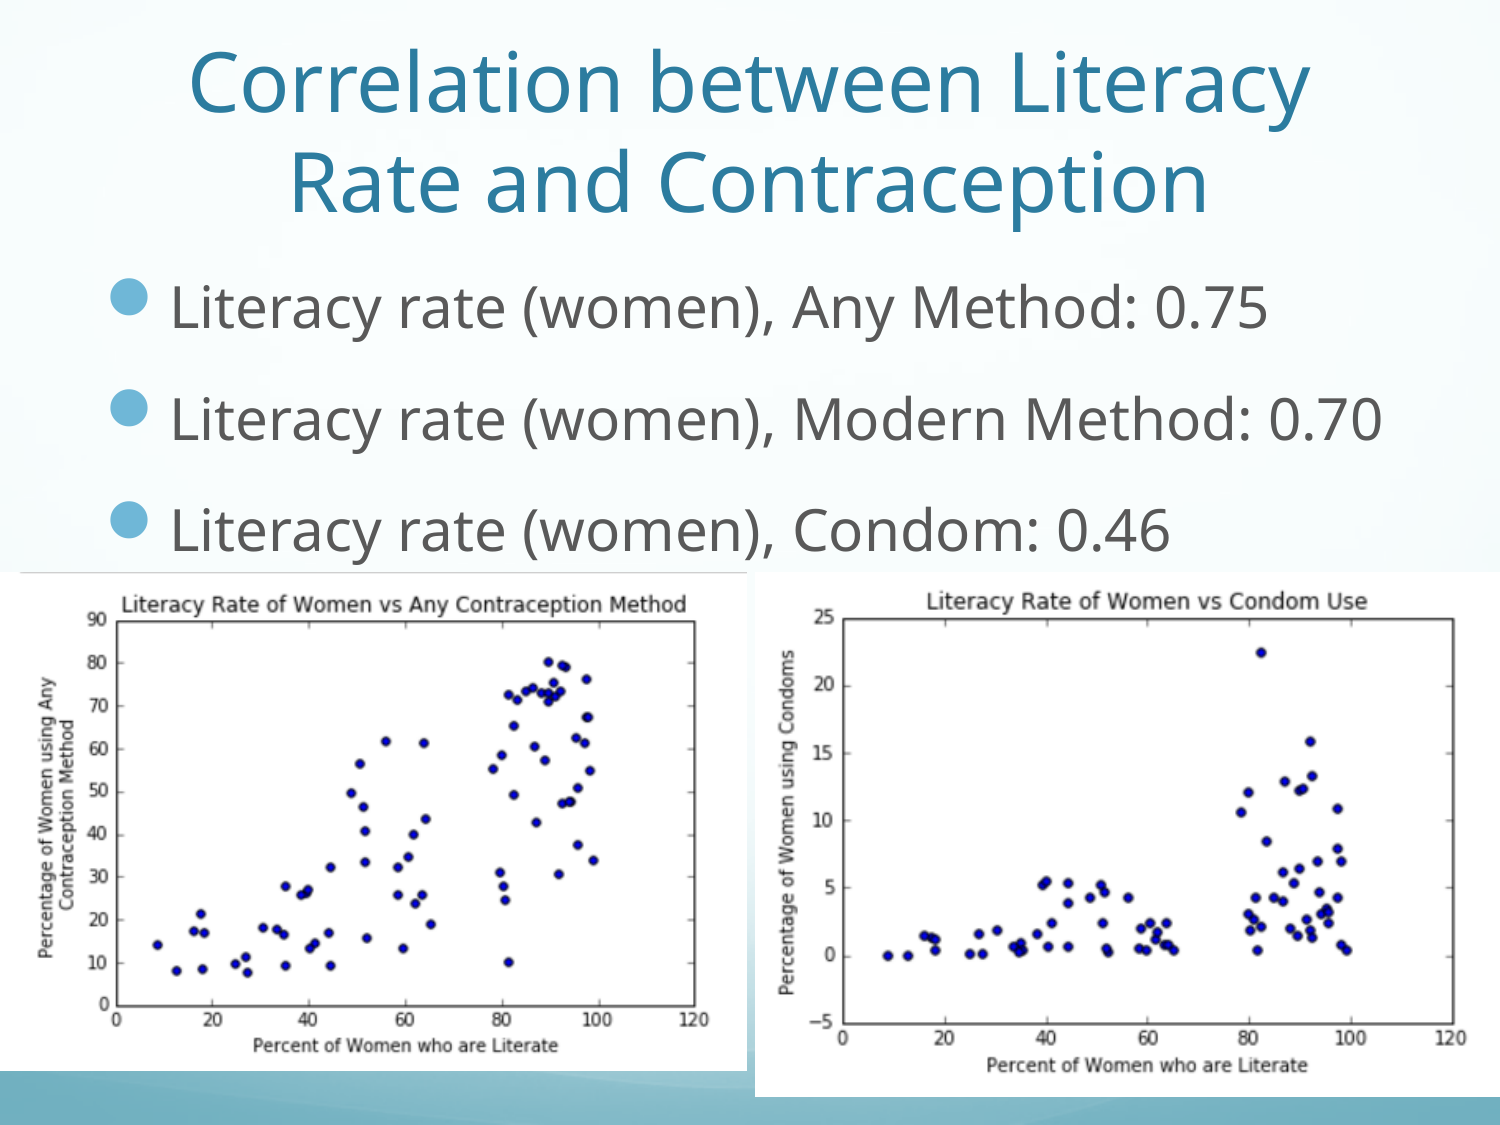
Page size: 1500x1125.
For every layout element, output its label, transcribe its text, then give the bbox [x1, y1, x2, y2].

picture [755, 571, 1500, 1098]
picture [0, 571, 747, 1072]
list Literacy rate (women), Any Method: 0.75 Literacy rate (women), Modern Method: 0.70 Literacy rate (women), Condom: 0.46 [90, 262, 1410, 568]
title Correlation between Literacy Rate and Contraception [90, 17, 1410, 237]
